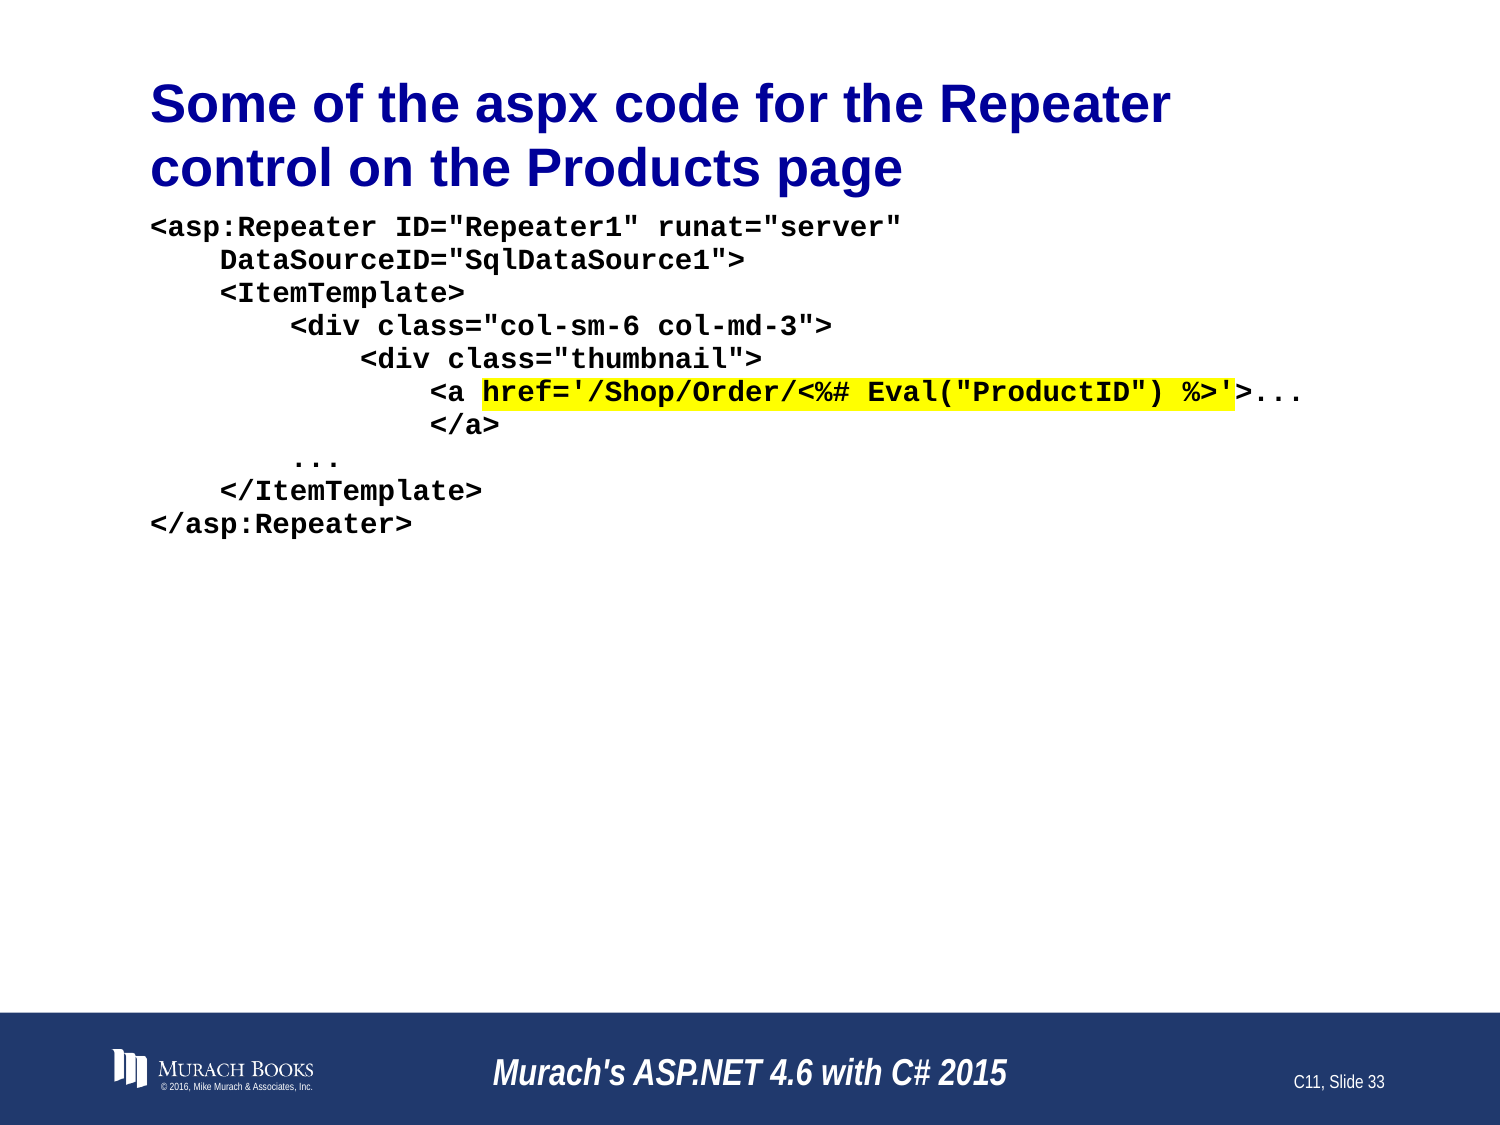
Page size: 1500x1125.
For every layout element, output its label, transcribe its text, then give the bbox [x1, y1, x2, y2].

slide_number Murach's ASP.NET 4.6 with C# 2015 [463, 1025, 1050, 1100]
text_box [149, 212, 1348, 549]
title Some of the aspx code for the Repeater control on the Products page [150, 67, 1350, 199]
slide_number C11, Slide 33 [1087, 1025, 1400, 1100]
footer © 2016, Mike Murach & Associates, Inc. [12, 1025, 463, 1100]
